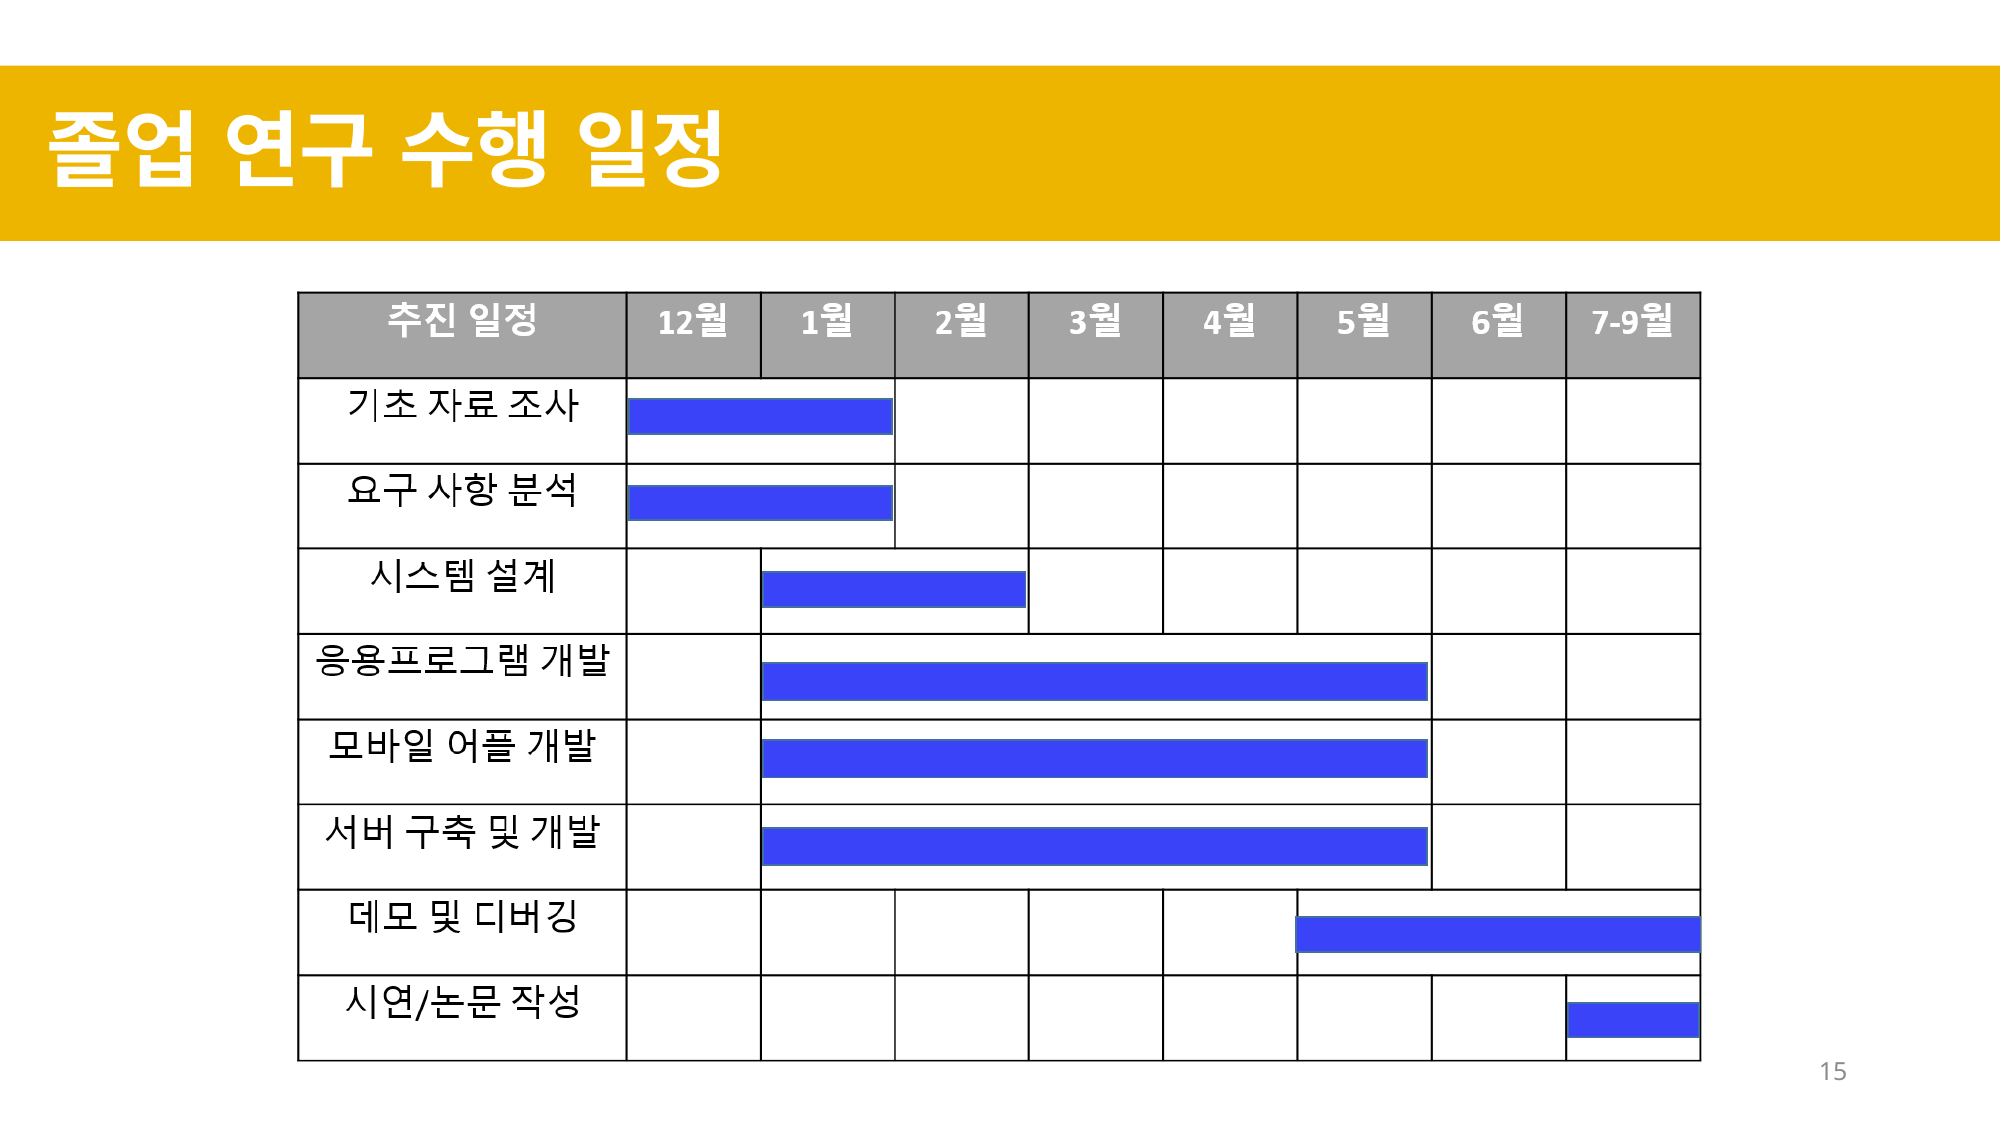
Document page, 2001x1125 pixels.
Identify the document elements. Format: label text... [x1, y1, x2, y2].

text_box 졸업 연구 수행 일정 [32, 89, 2000, 205]
text_box [0, 65, 2000, 242]
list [297, 286, 1702, 1062]
slide_number 15 [1412, 1042, 1863, 1103]
